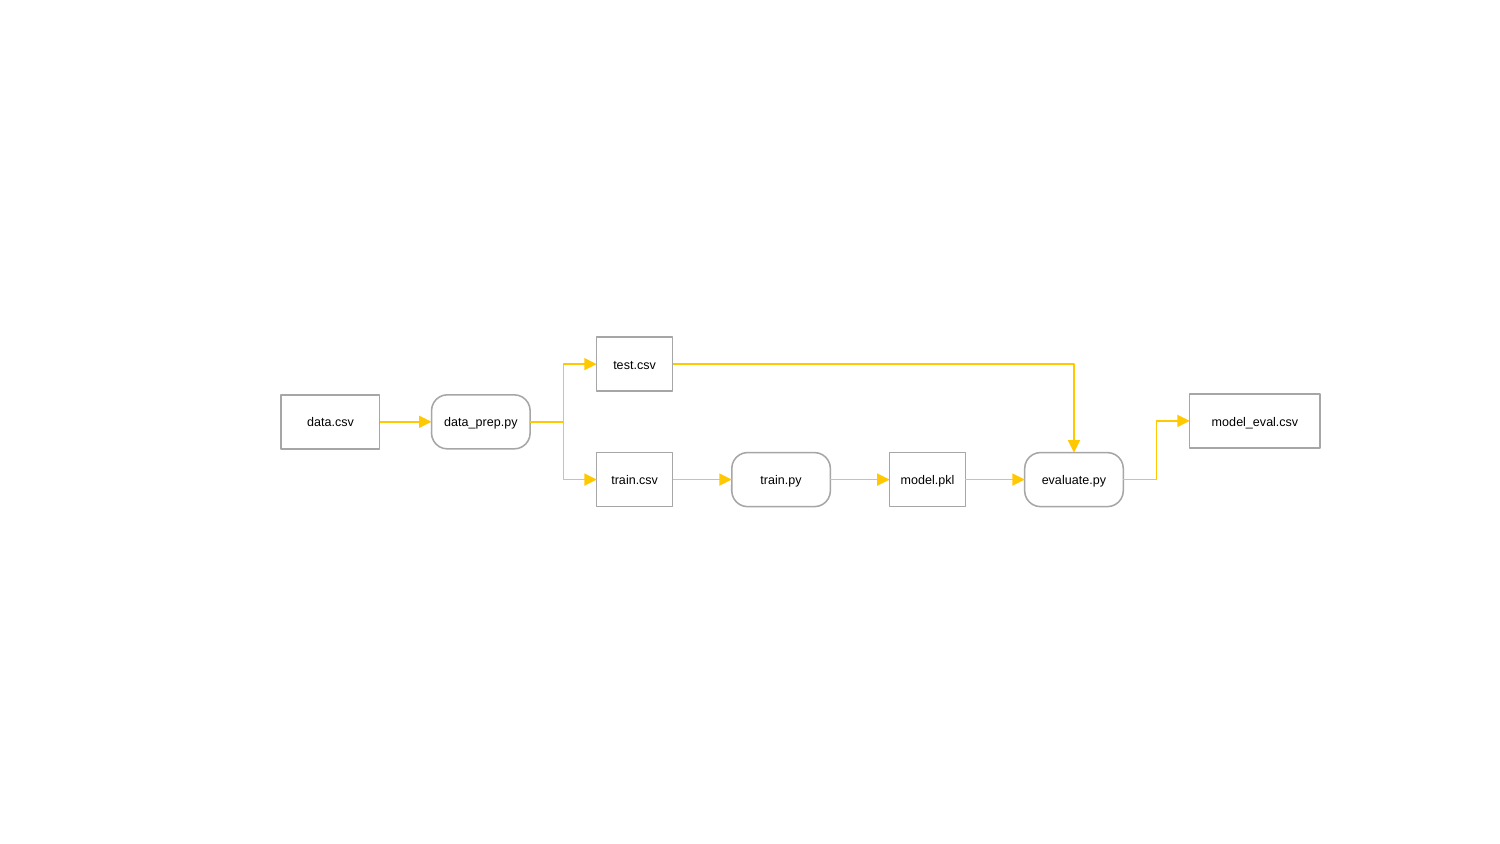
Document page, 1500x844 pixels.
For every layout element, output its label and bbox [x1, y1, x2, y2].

text_box [280, 336, 1321, 507]
